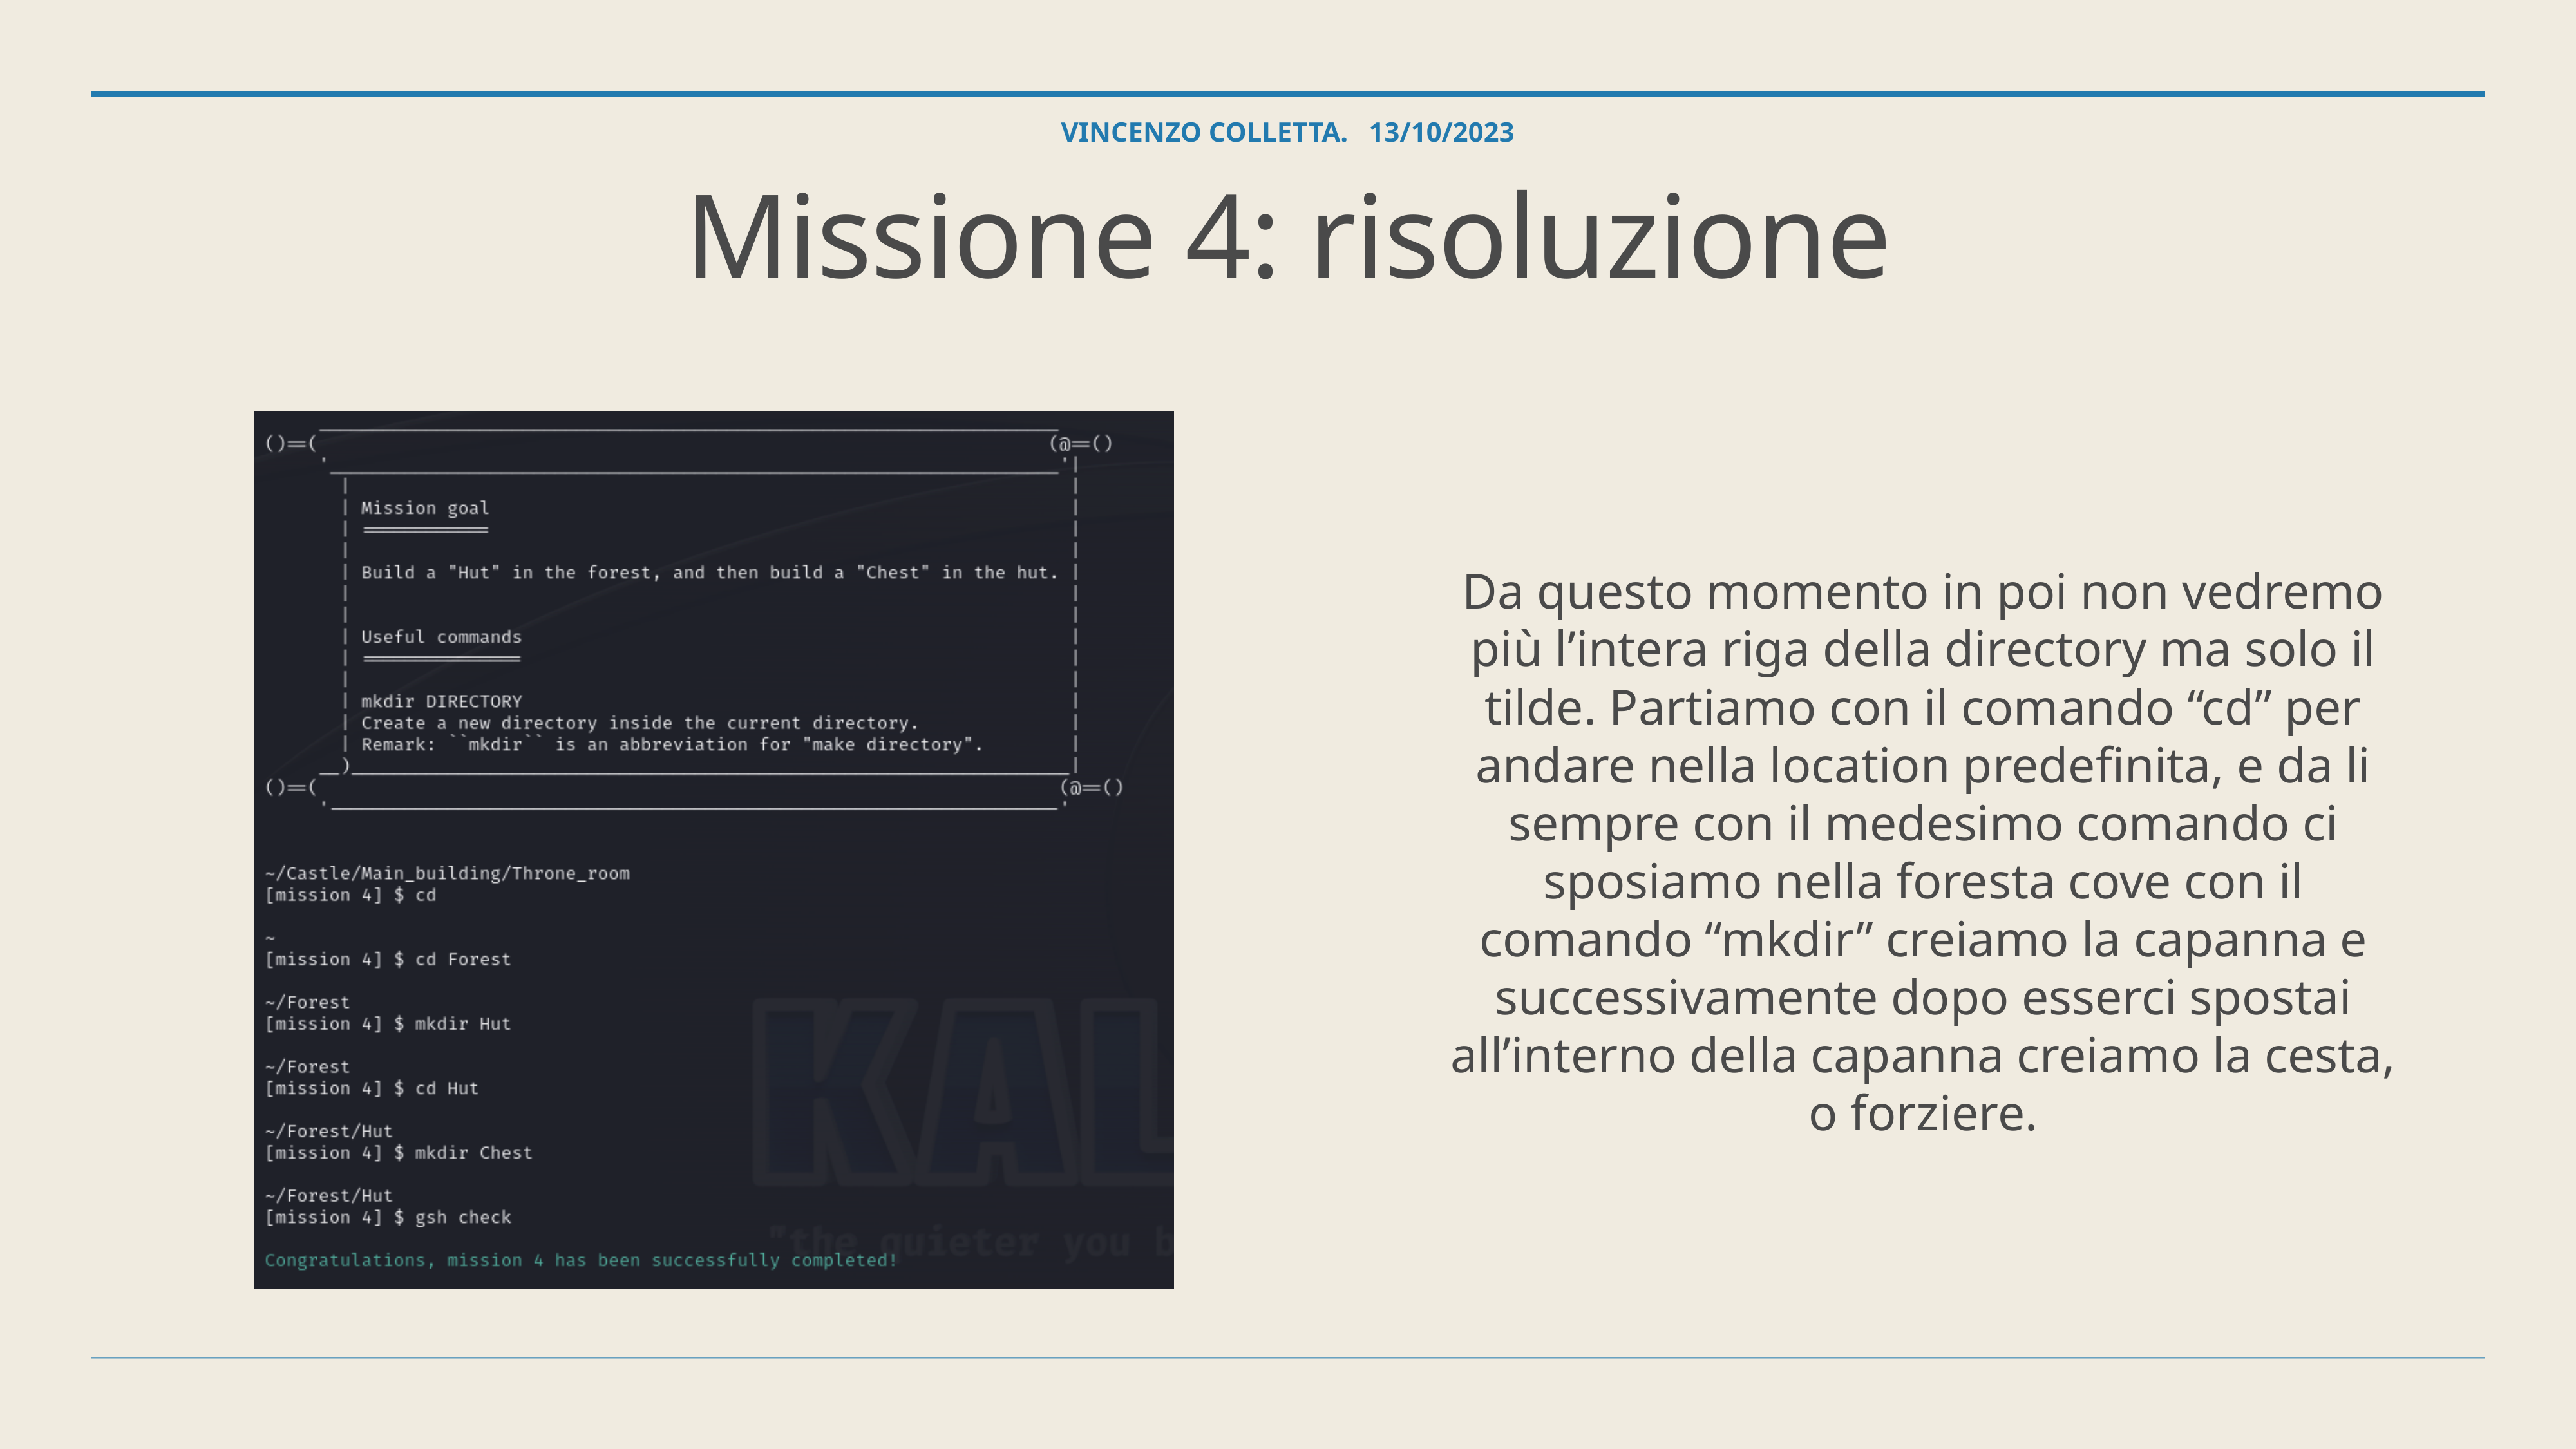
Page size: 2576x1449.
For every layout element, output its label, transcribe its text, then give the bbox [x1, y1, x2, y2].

title Missione 4: risoluzione [182, 183, 2394, 525]
text_box Da questo momento in poi non vedremo più l’intera riga della directory ma solo il tilde. Partiamo con il comando “cd” per andare nella location predefinita, e da li sempre con il medesimo comando ci sposiamo nella foresta cove con il comando “mkdir” creiamo la capanna e successivamente dopo esserci spostai all’interno della capanna creiamo la cesta, o forziere. [1432, 554, 2416, 1146]
picture [254, 411, 1174, 1289]
list Vincenzo Colletta. 13/10/2023 [182, 106, 2394, 158]
